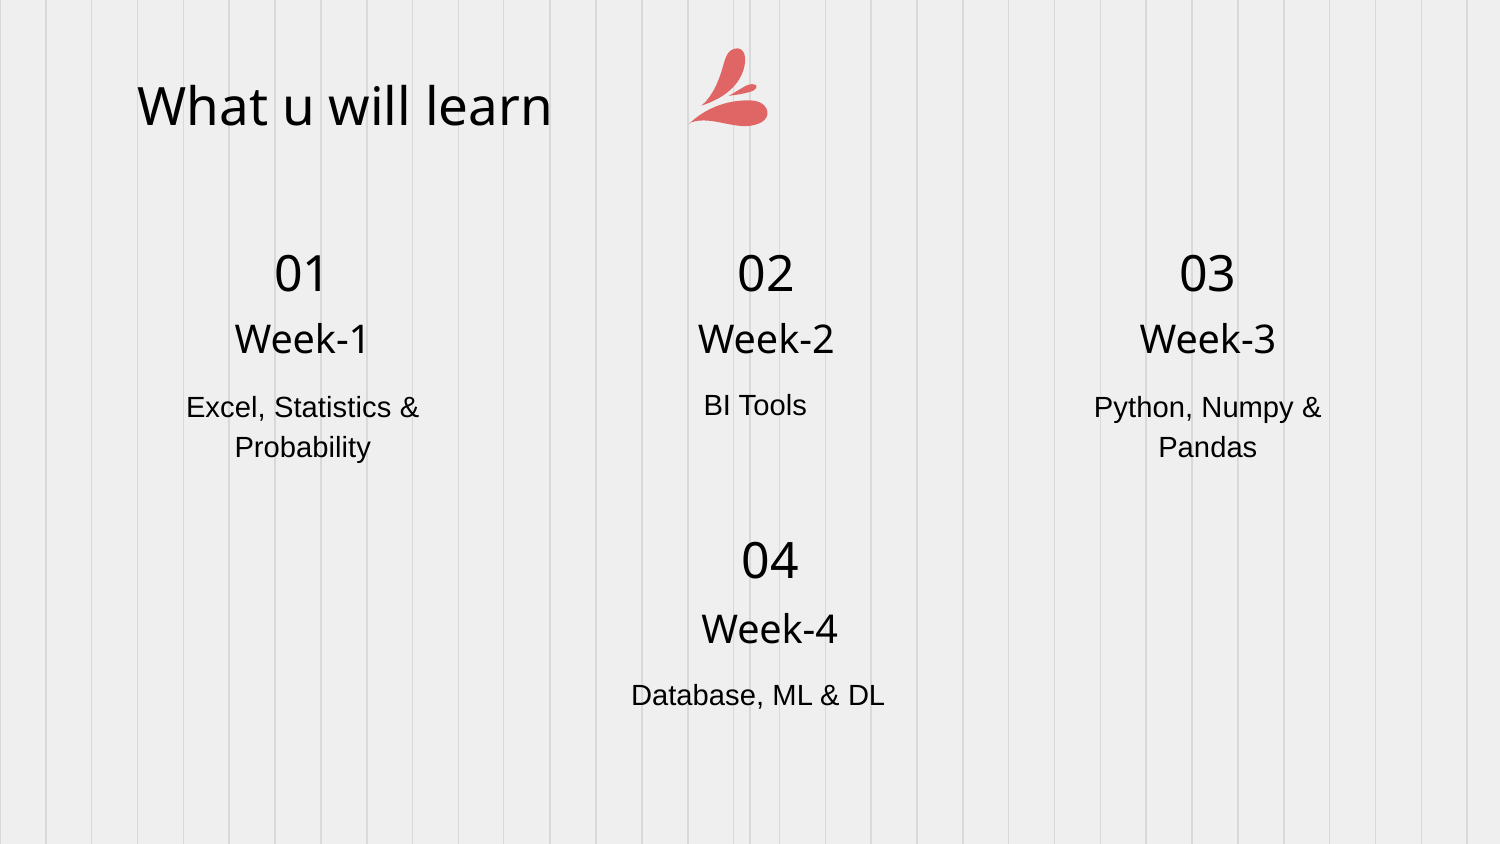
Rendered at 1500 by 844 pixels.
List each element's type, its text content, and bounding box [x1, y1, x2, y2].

subtitle Excel, Statistics & Probability [125, 368, 481, 463]
subtitle Database, ML & DL [569, 655, 948, 750]
subtitle Python, Numpy & Pandas [1030, 368, 1386, 463]
subtitle BI Tools [545, 365, 966, 460]
title Week-1 [135, 298, 471, 368]
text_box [691, 44, 767, 135]
title Week-2 [598, 298, 935, 365]
title Week-3 [1040, 298, 1376, 368]
title 03 [1125, 222, 1291, 317]
title 04 [687, 509, 853, 604]
title What u will learn [122, 56, 1389, 151]
title 01 [220, 222, 386, 317]
title Week-4 [578, 588, 961, 683]
title 02 [683, 222, 849, 317]
